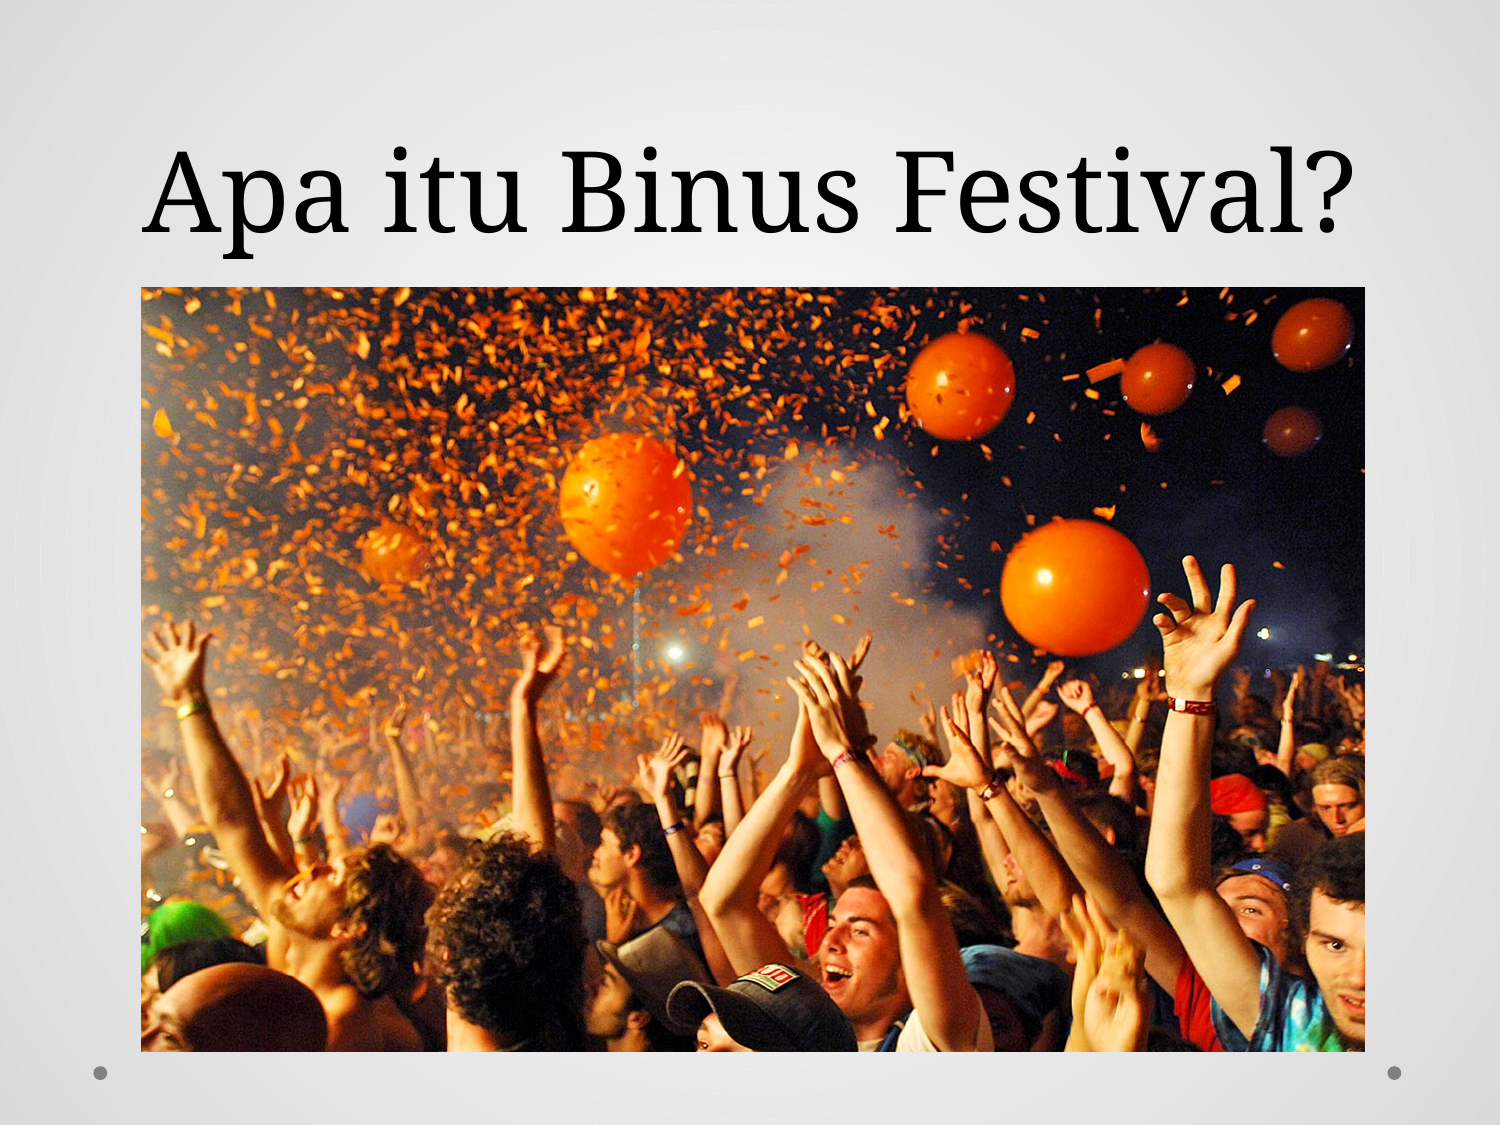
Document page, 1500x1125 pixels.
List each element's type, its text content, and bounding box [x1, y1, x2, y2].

picture [141, 287, 1365, 1053]
title Apa itu Binus Festival? [75, 0, 1425, 263]
